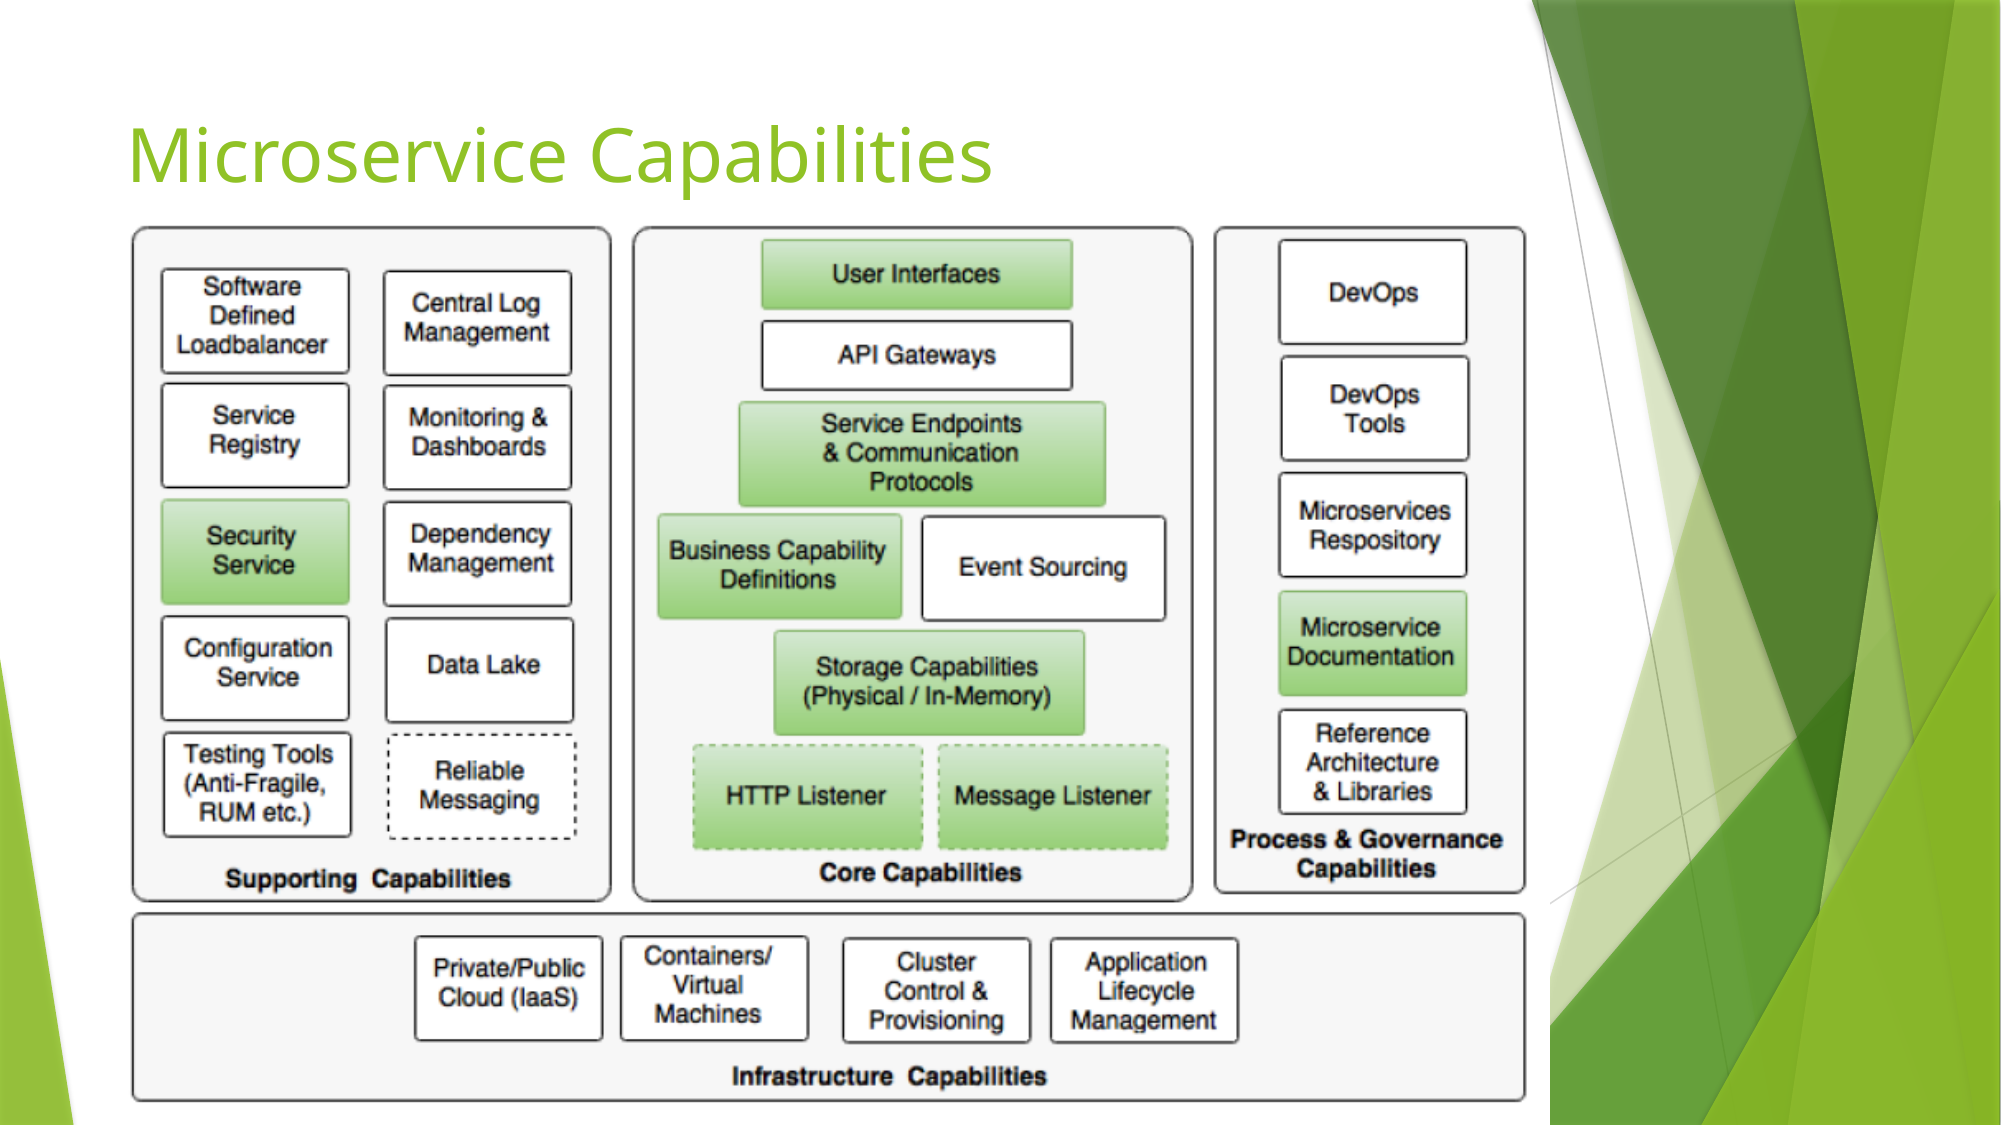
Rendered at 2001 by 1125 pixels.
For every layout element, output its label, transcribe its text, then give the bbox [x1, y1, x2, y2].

title Microservice Capabilities [111, 99, 1522, 199]
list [110, 199, 1551, 1125]
